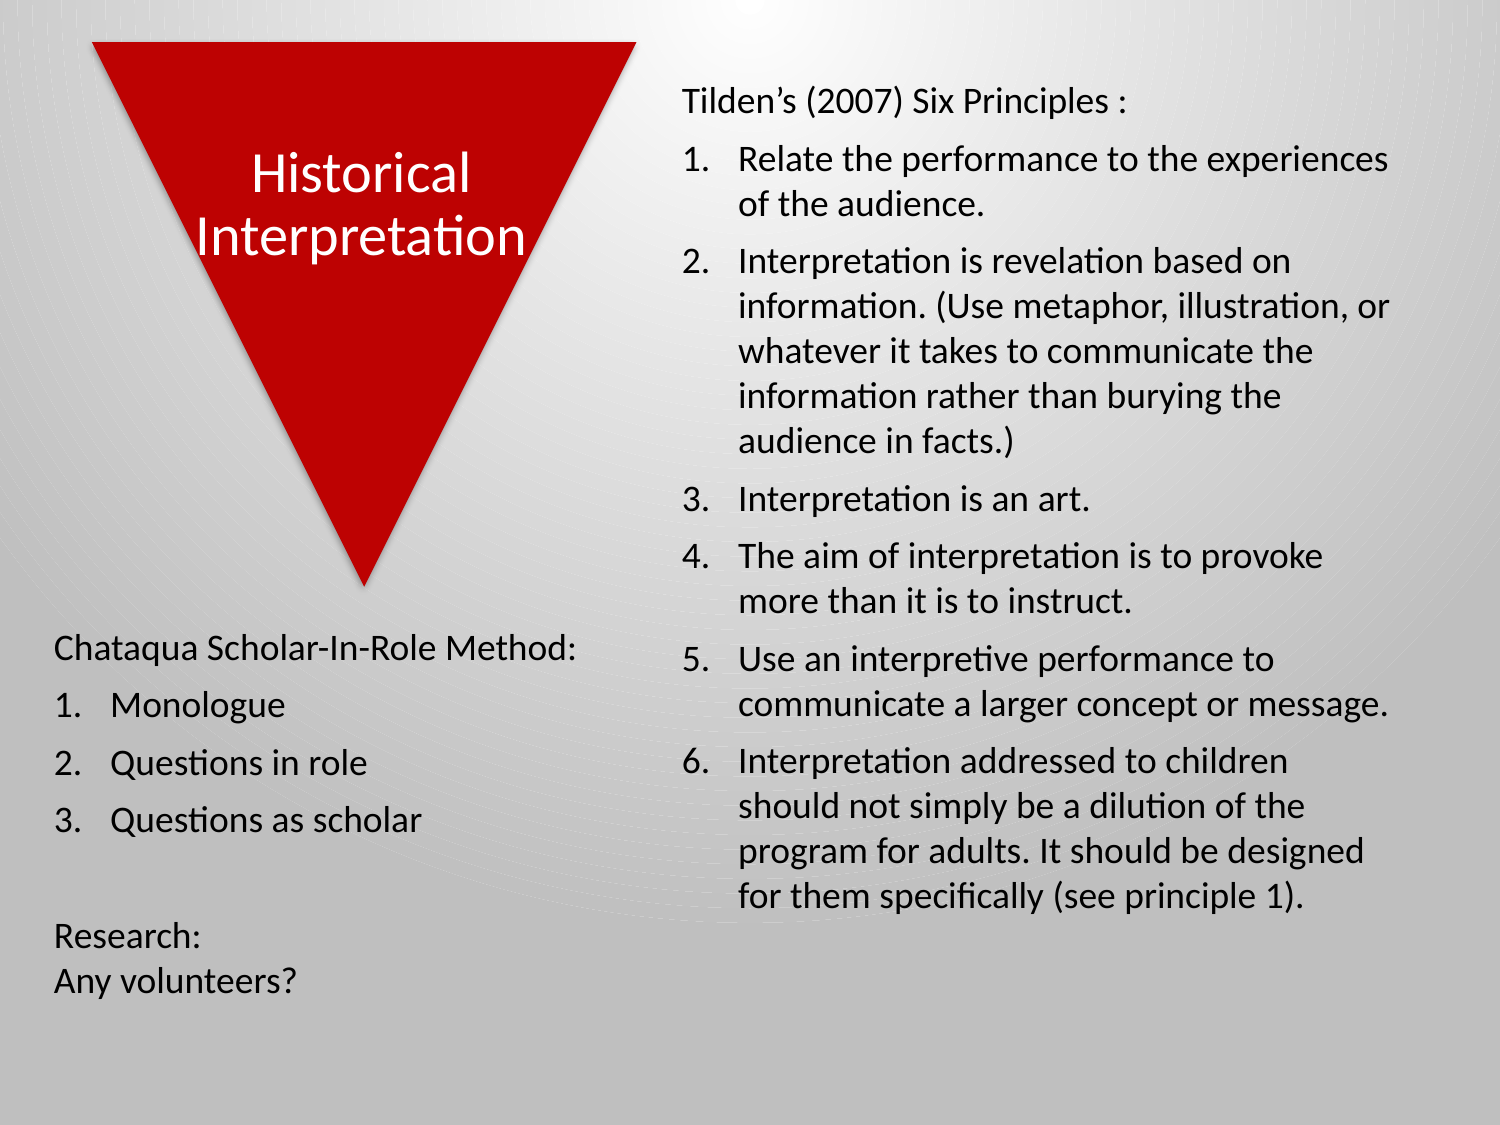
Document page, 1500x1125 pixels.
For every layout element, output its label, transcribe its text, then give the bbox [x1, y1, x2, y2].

text_box [241, 342, 487, 587]
text_box Chataqua Scholar-In-Role Method: Monologue Questions in role Questions as scholar [39, 615, 637, 848]
text_box [91, 42, 637, 214]
text_box Historical Interpretation [172, 68, 551, 342]
text_box Research: Any volunteers? [39, 903, 637, 1009]
text_box Tilden’s (2007) Six Principles : Relate the performance to the experiences of the audience. Interpretation is revelation based on information. (Use metaphor, illustration, or whatever it takes to communicate the information rather than burying the audience in facts.) Interpretation is an art. The aim of interpretation is to provoke more than it is to instruct. Use an interpretive performance to communicate a larger concept or message. Interpretation addressed to children should not simply be a dilution of the program for adults. It should be designed for them specifically (see principle 1). [667, 68, 1409, 1027]
